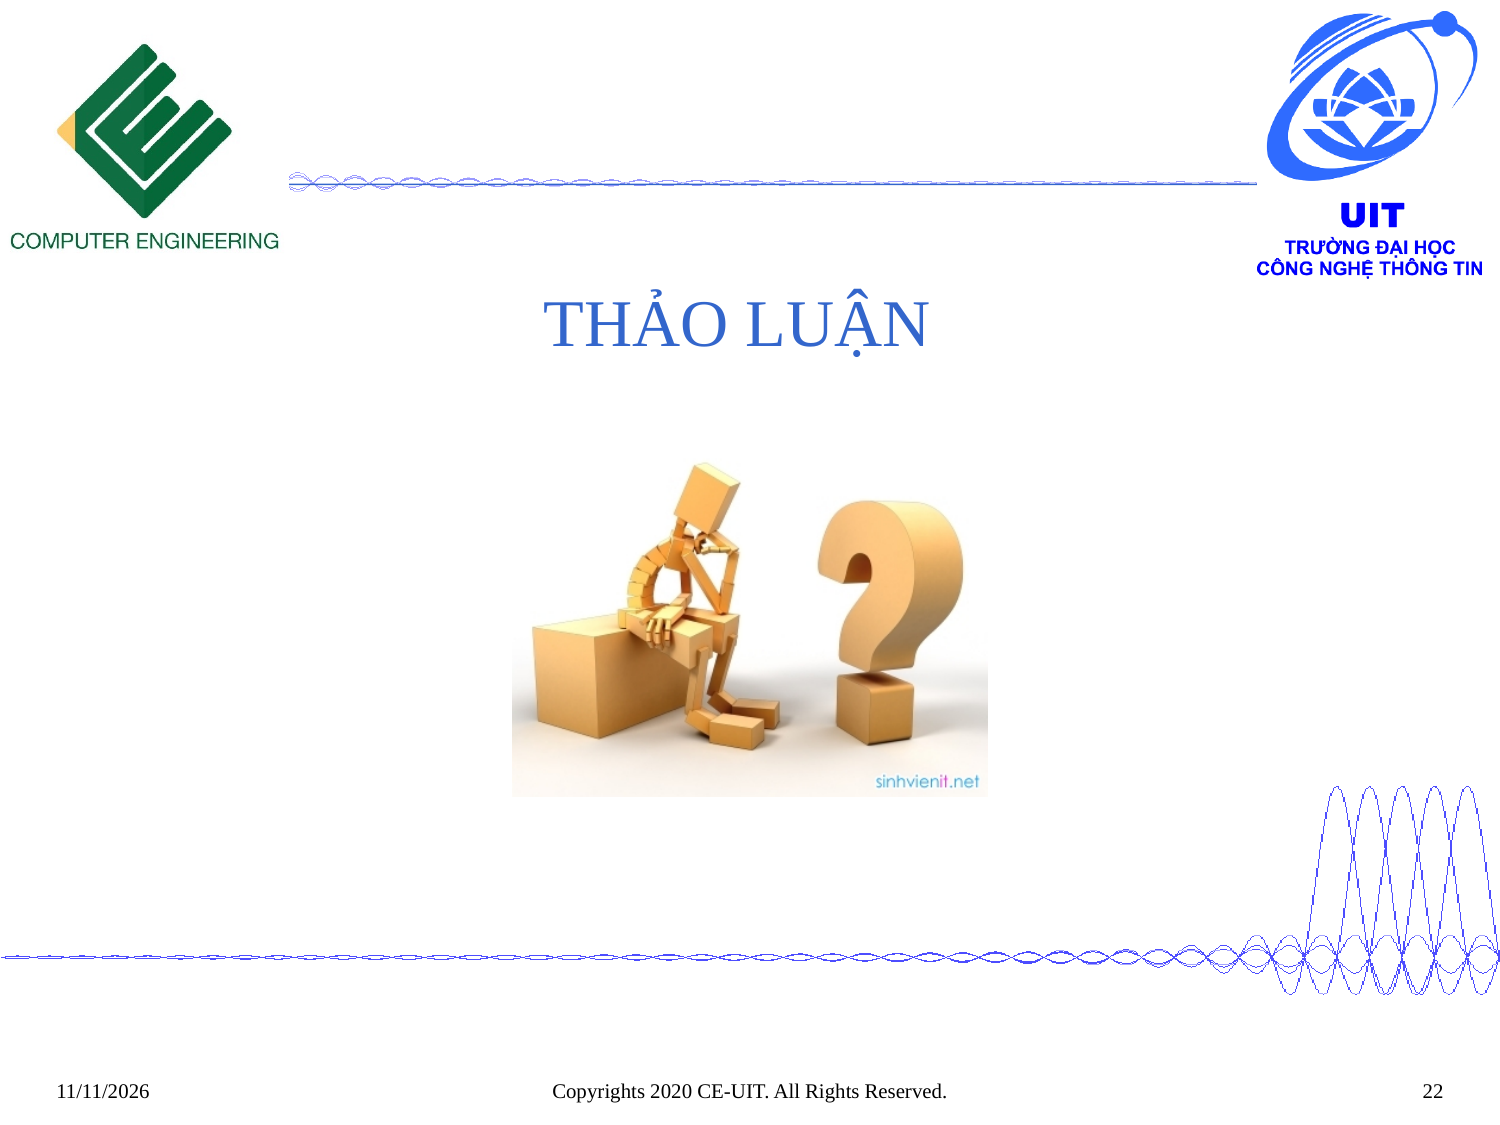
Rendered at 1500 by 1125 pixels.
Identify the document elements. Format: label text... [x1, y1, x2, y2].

picture [0, 0, 289, 291]
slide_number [41, 1070, 288, 1118]
slide_number 22 [1170, 1070, 1459, 1118]
footer Copyrights 2020 CE-UIT. All Rights Reserved. [288, 1070, 1170, 1118]
title THẢO LUẬN [99, 199, 1376, 441]
picture [1257, 11, 1482, 279]
picture [512, 440, 988, 798]
